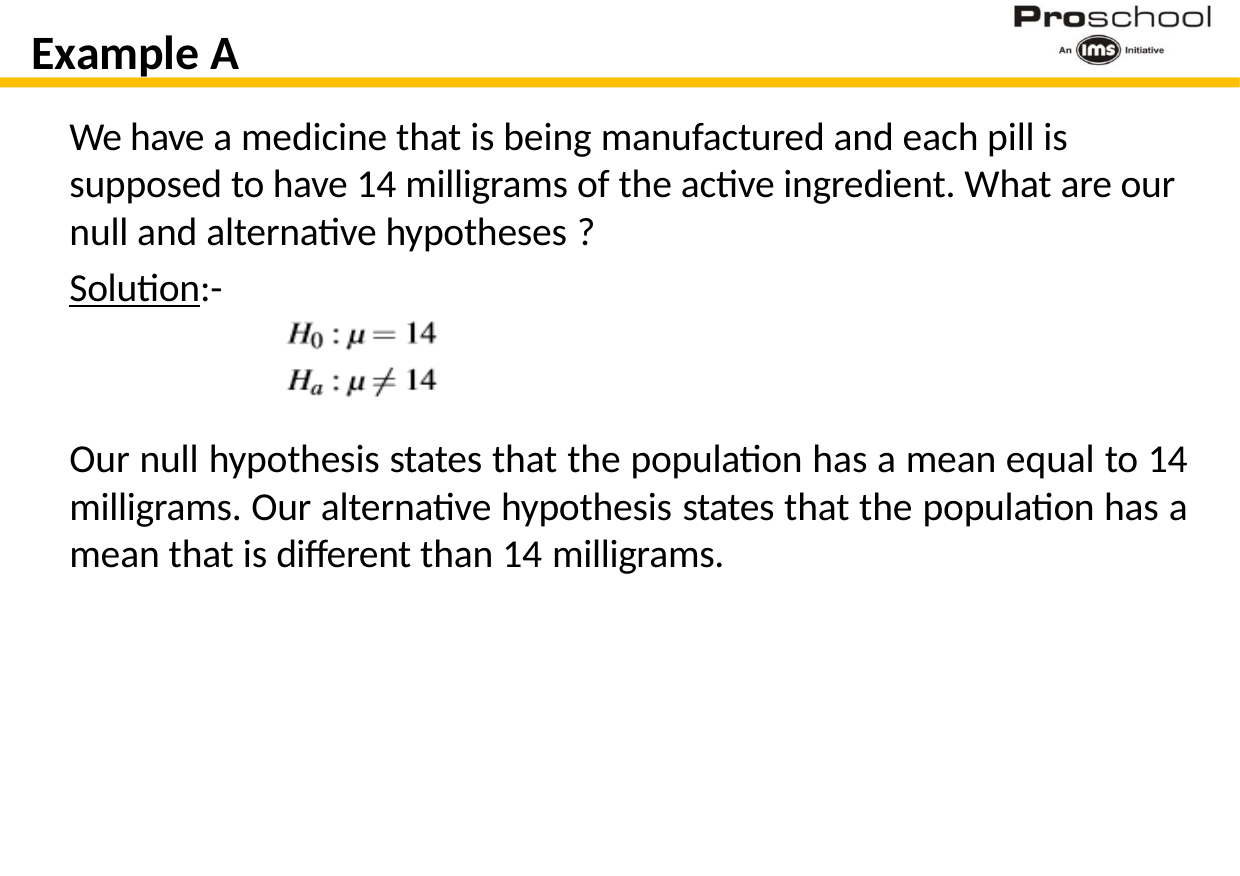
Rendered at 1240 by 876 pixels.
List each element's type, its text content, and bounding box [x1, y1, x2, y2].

title Example A [10, 21, 1231, 169]
text_box [0, 77, 10, 86]
text_box Our null hypothesis states that the population has a mean equal to 14 milligrams. Our alternative hypothesis states that the population has a mean that is different than 14 milligrams. [67, 433, 1199, 576]
text_box We have a medicine that is being manufactured and each pill is supposed to have 14 milligrams of the active ingredient. What are our null and alternative hypotheses ? Solution:- [67, 110, 1193, 310]
text_box [271, 300, 458, 419]
text_box [1231, 77, 1240, 86]
picture [1004, 0, 1221, 21]
